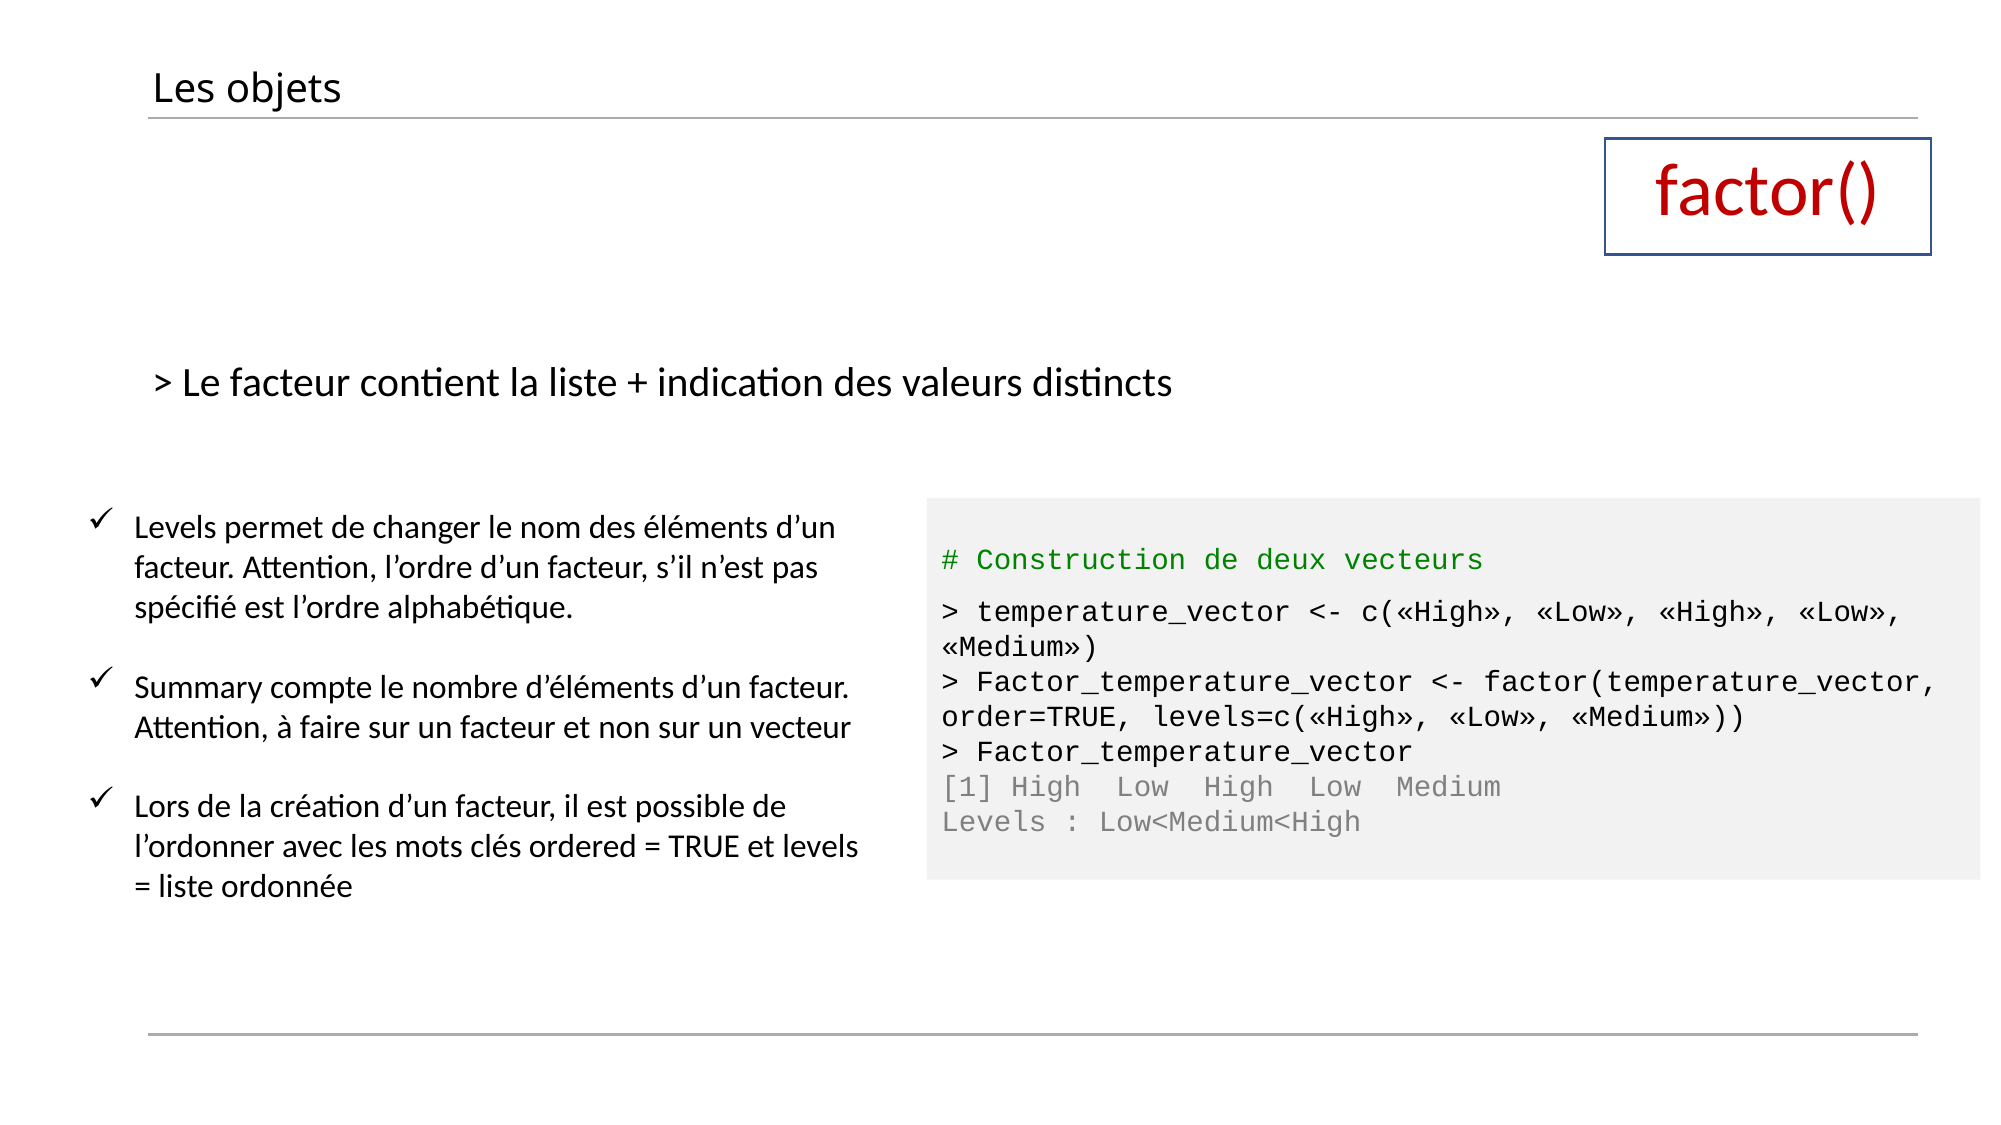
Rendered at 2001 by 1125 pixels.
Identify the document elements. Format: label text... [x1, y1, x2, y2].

text_box > Le facteur contient la liste + indication des valeurs distincts [137, 178, 1863, 491]
text_box factor() [1617, 133, 1920, 239]
title Les objets [137, 59, 1863, 119]
text_box [1604, 137, 1932, 256]
text_box Levels permet de changer le nom des éléments d’un facteur. Attention, l’ordre d’un facteur, s’il n’est pas spécifié est l’ordre alphabétique. Summary compte le nombre d’éléments d’un facteur. Attention, à faire sur un facteur et non sur un vecteur Lors de la création d’un facteur, il est possible de l’ordonner avec les mots clés ordered = TRUE et levels = liste ordonnée [72, 497, 879, 957]
text_box # Construction de deux vecteurs > temperature_vector <- c(«High», «Low», «High», «Low», «Medium») > Factor_temperature_vector <- factor(temperature_vector, order=TRUE, levels=c(«High», «Low», «Medium»)) > Factor_temperature_vector [1] High Low High Low Medium Levels : Low<Medium<High [926, 497, 1981, 880]
